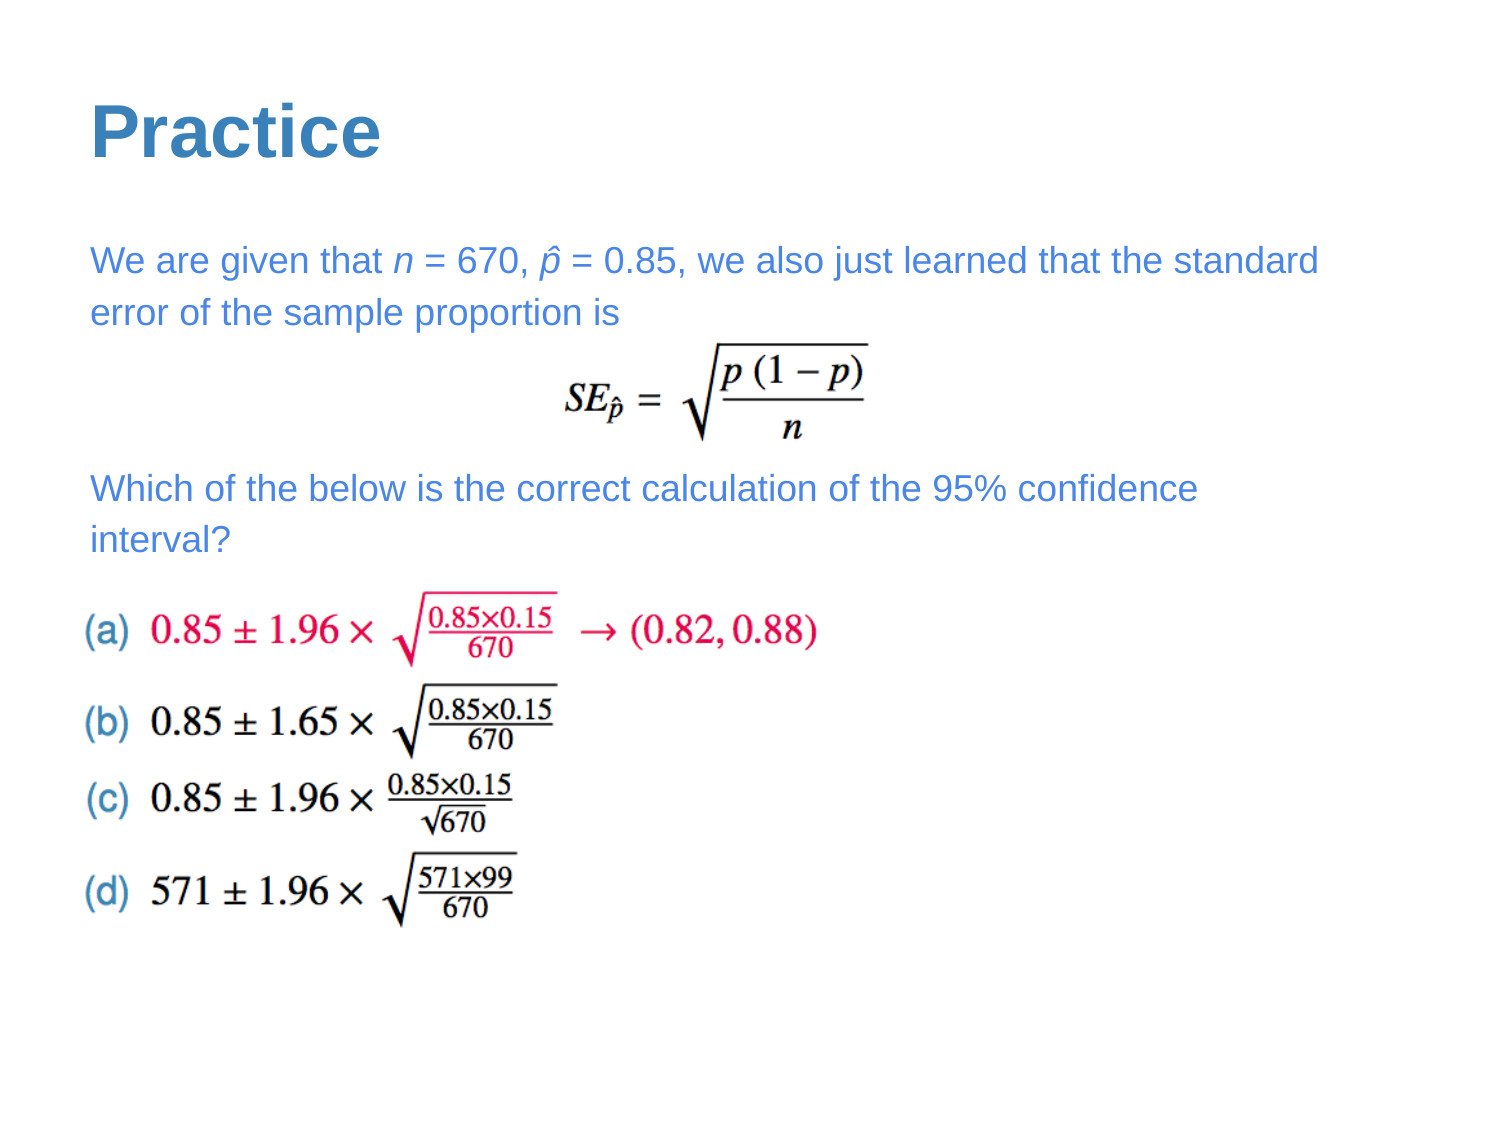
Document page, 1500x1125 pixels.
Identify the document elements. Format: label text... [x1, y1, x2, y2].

picture [74, 572, 834, 942]
picture [549, 327, 875, 449]
title Practice [75, 0, 1425, 188]
list We are given that n = 670, p̂ = 0.85, we also just learned that the standard error of the sample proportion is Which of the below is the correct calculation of the 95% confidence interval? [75, 214, 1359, 1009]
